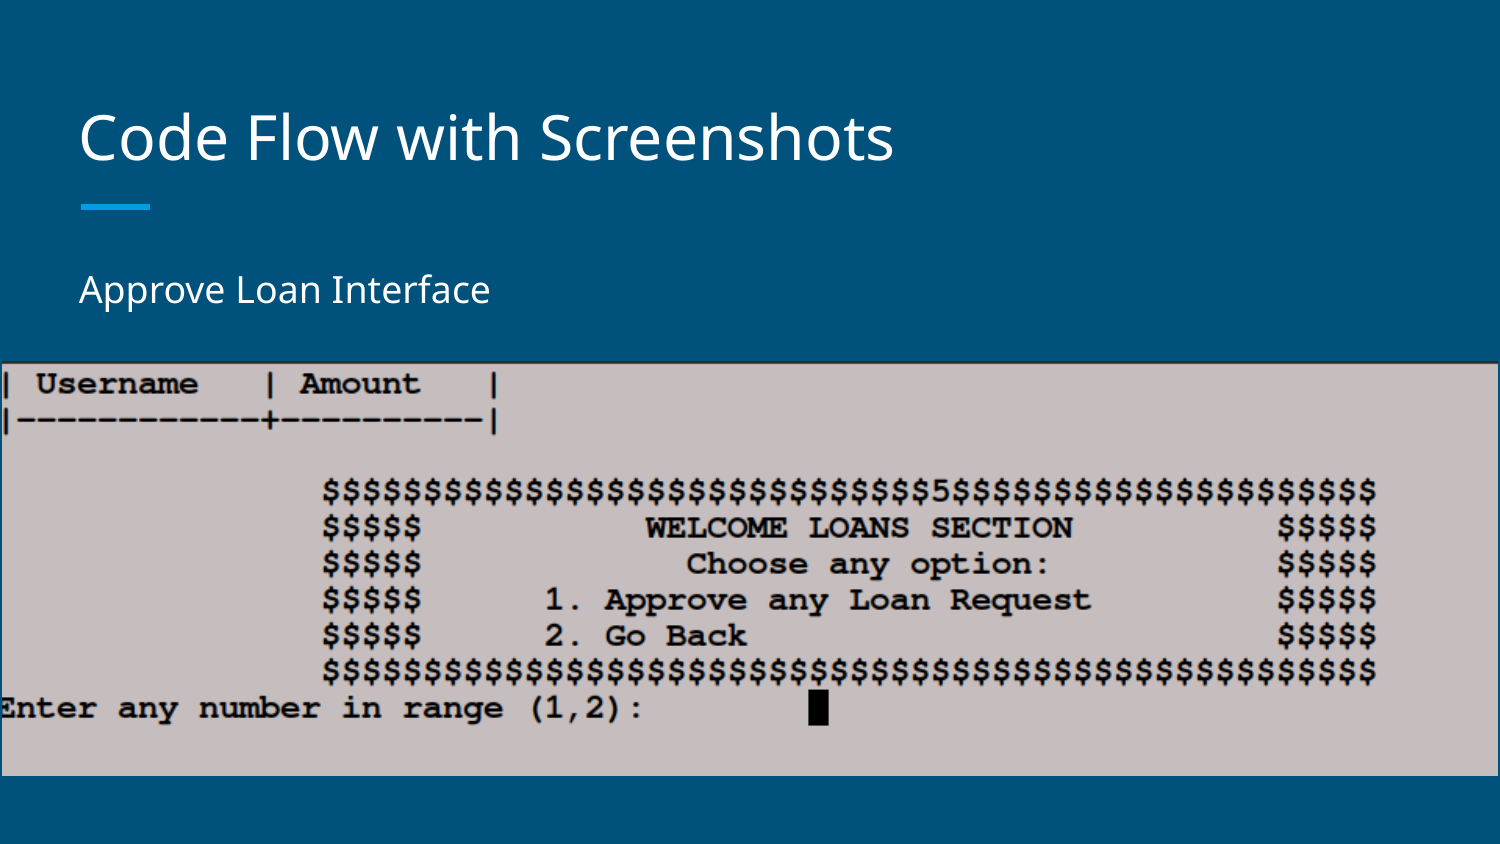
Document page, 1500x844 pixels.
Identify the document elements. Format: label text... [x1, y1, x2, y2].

title Code Flow with Screenshots [63, 75, 1437, 188]
list Approve Loan Interface [63, 244, 1437, 359]
picture [3, 362, 1497, 775]
